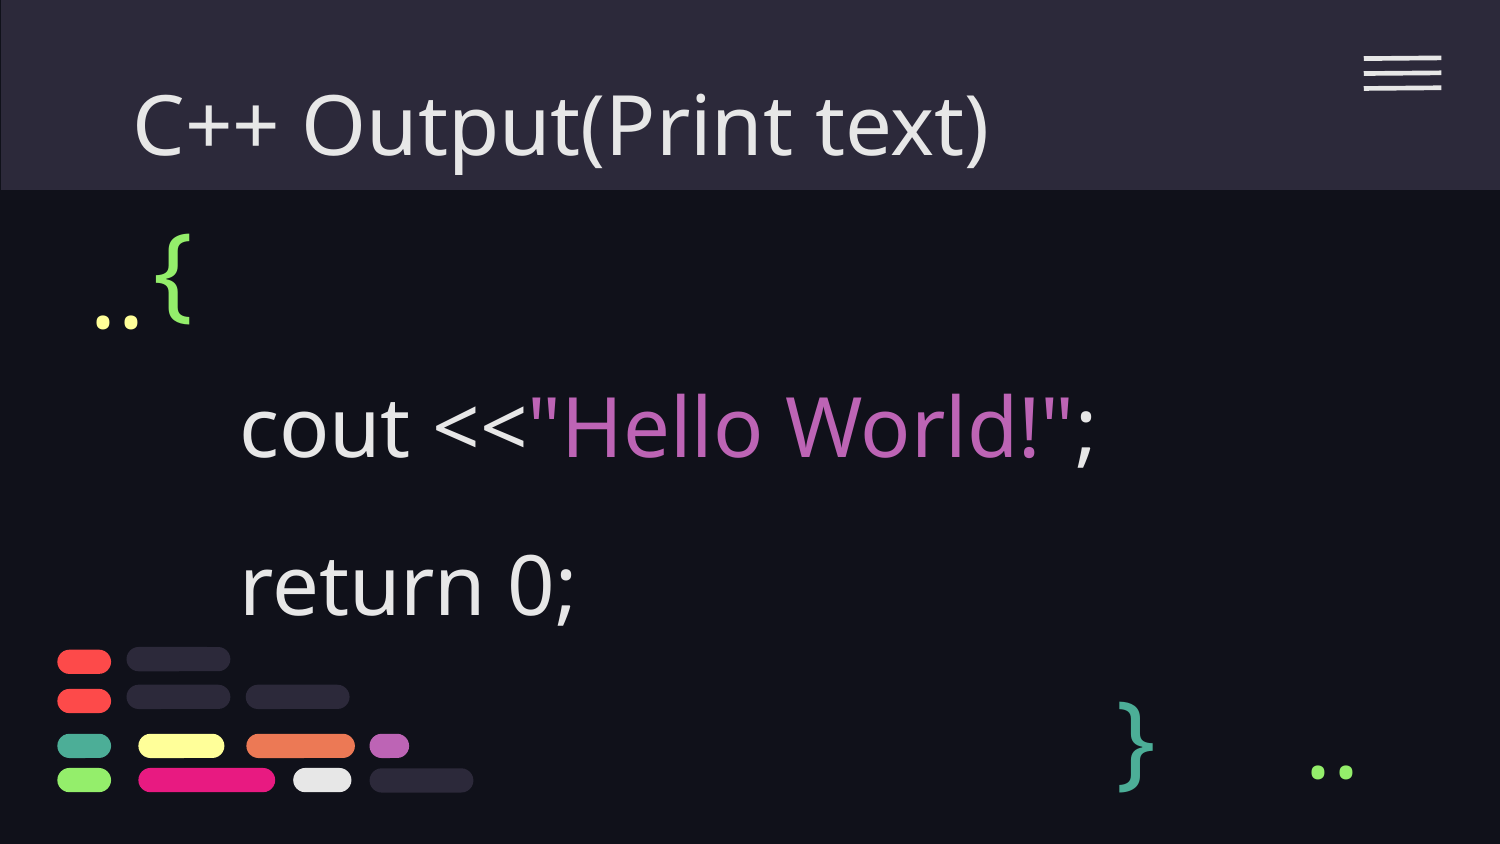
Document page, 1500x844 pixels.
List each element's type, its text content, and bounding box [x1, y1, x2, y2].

text_box .. [0, 242, 161, 332]
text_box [57, 646, 474, 793]
text_box { [138, 189, 254, 332]
title cout <<"Hello World!"; [224, 344, 1376, 504]
subtitle return 0; [224, 501, 742, 642]
text_box .. [1215, 692, 1376, 782]
text_box C++ Output(Print text) [117, 57, 1383, 152]
text_box } [1101, 657, 1188, 782]
